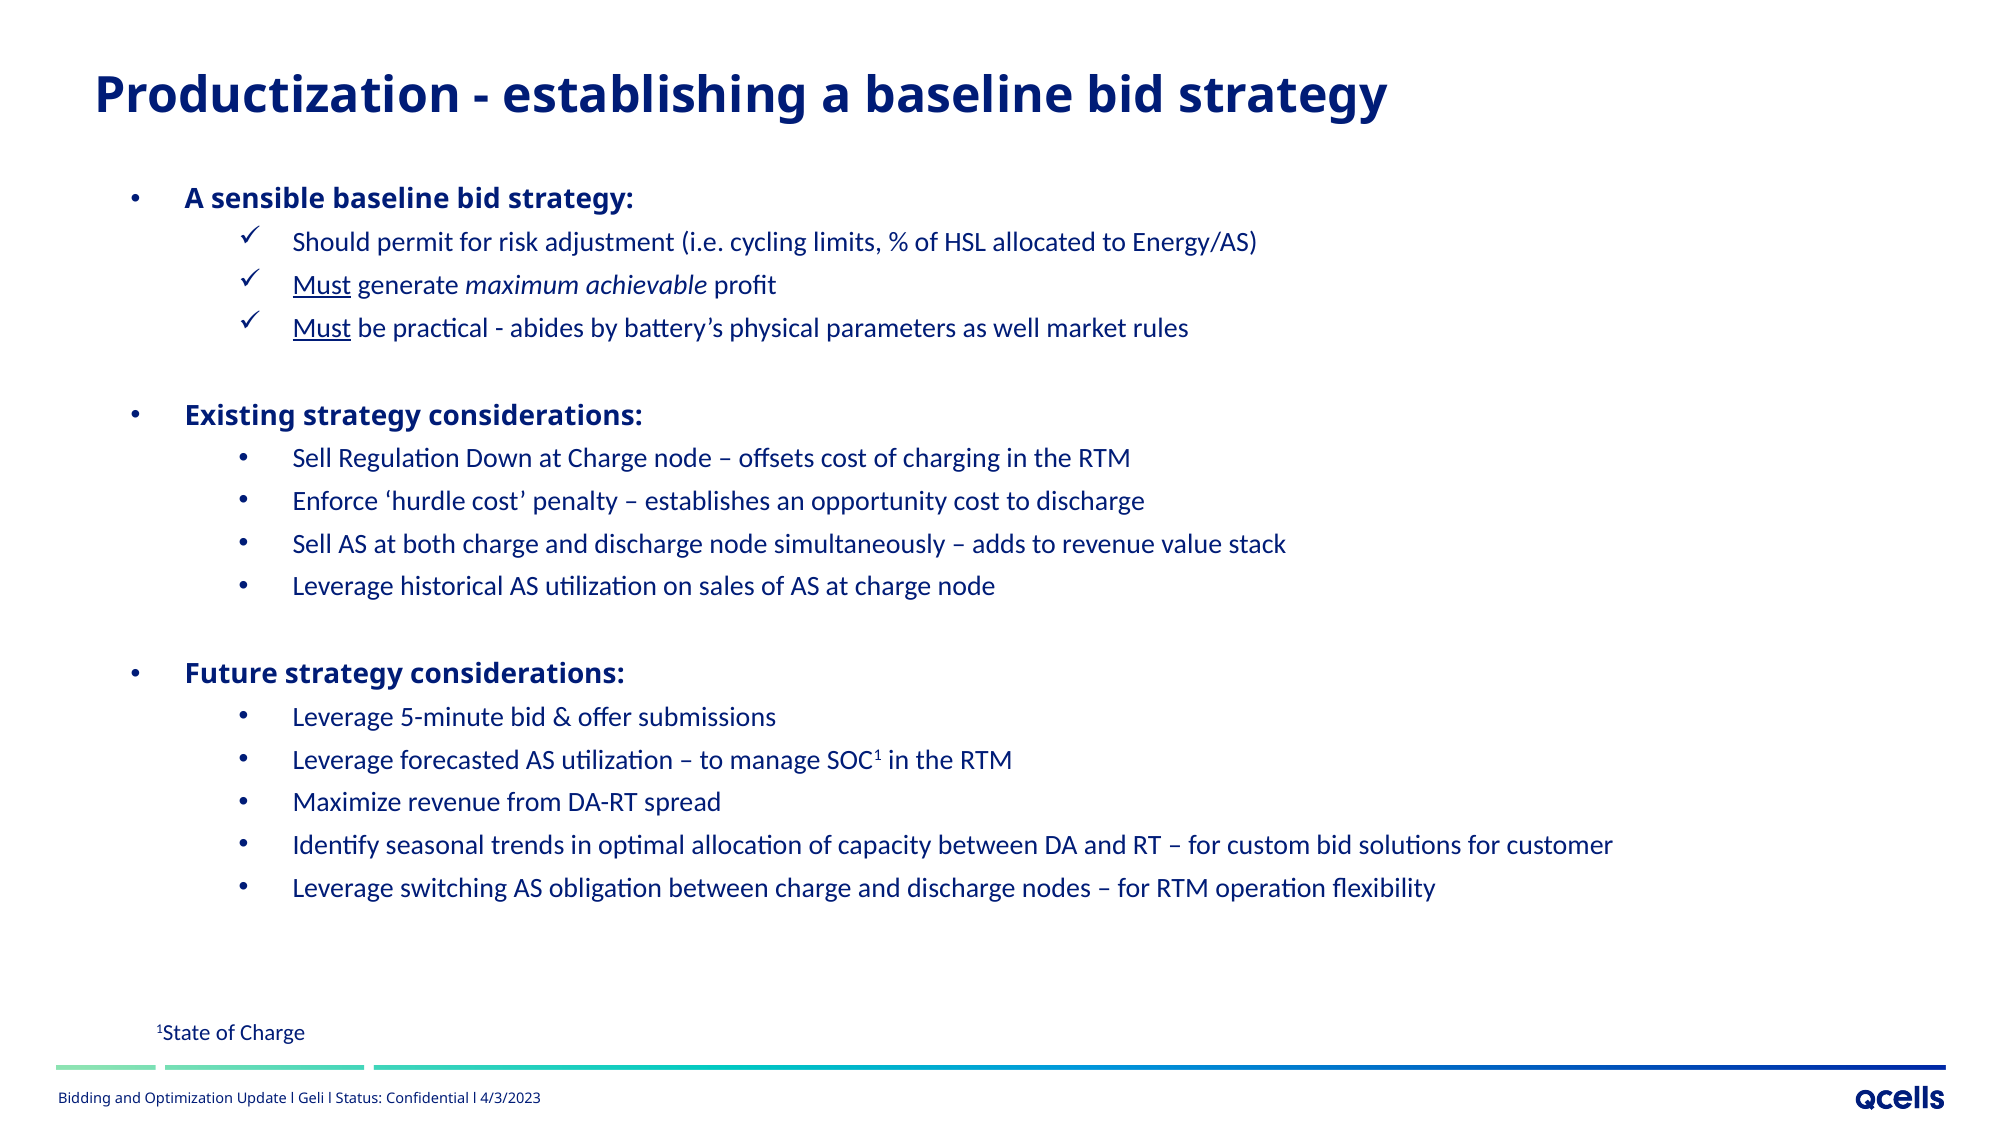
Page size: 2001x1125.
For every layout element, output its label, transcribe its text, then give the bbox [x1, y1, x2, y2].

picture [56, 1065, 1946, 1110]
text_box 1State of Charge [141, 1009, 931, 1052]
list Productization - establishing a baseline bid strategy [79, 61, 1921, 167]
list A sensible baseline bid strategy: Should permit for risk adjustment (i.e. cycling limits, % of HSL allocated to Energy/AS) Must generate maximum achievable profit Must be practical - abides by battery’s physical parameters as well market rules Existing strategy considerations: Sell Regulation Down at Charge node – offsets cost of charging in the RTM Enforce ‘hurdle cost’ penalty – establishes an opportunity cost to discharge Sell AS at both charge and discharge node simultaneously – adds to revenue value stack Leverage historical AS utilization on sales of AS at charge node Future strategy considerations: Leverage 5-minute bid & offer submissions Leverage forecasted AS utilization – to manage SOC1 in the RTM Maximize revenue from DA-RT spread Identify seasonal trends in optimal allocation of capacity between DA and RT – for custom bid solutions for customer Leverage switching AS obligation between charge and discharge nodes – for RTM operation flexibility [115, 167, 1886, 1064]
